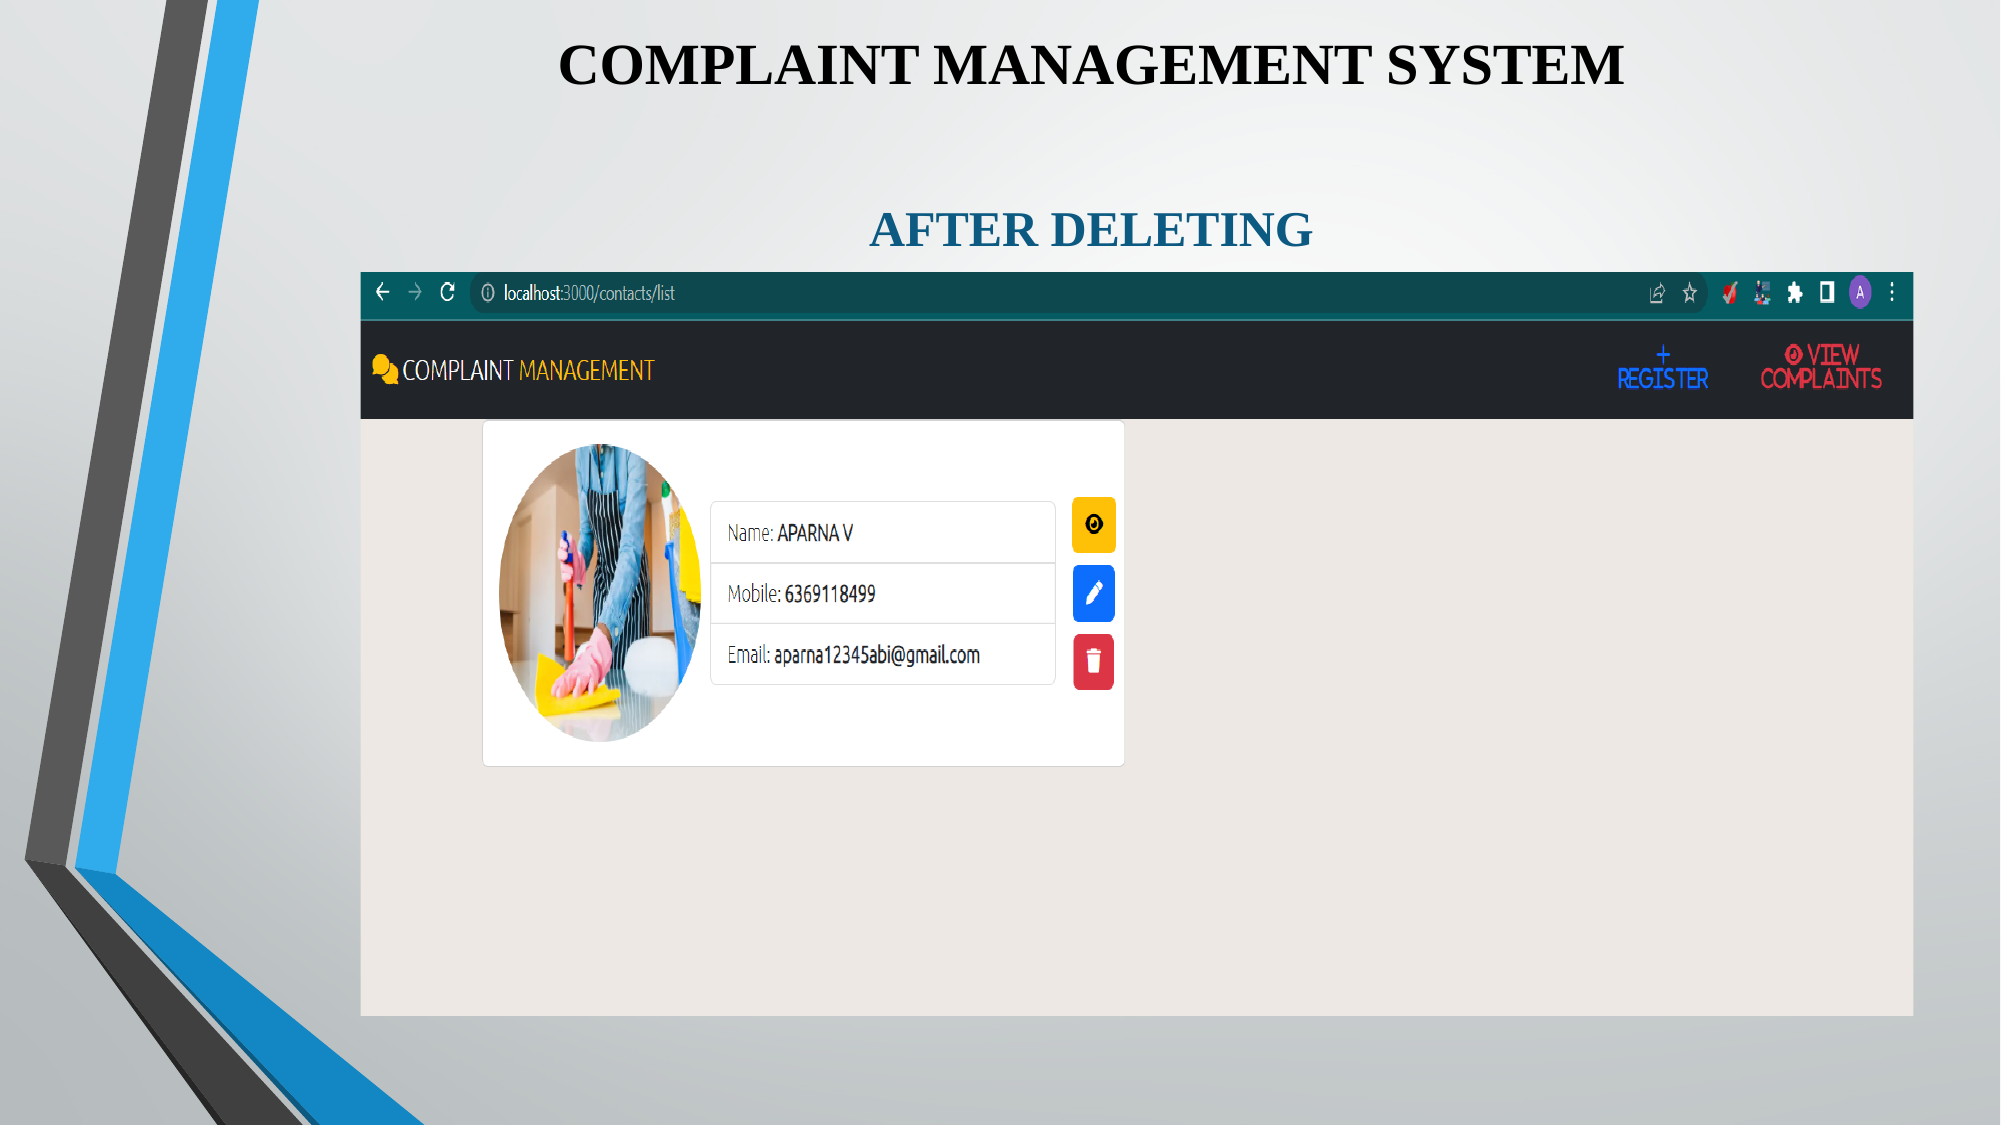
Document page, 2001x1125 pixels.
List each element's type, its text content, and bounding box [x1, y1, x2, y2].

picture [360, 271, 1914, 1016]
text_box AFTER DELETING [851, 181, 1332, 271]
text_box COMPLAINT MANAGEMENT SYSTEM [269, 19, 1914, 110]
